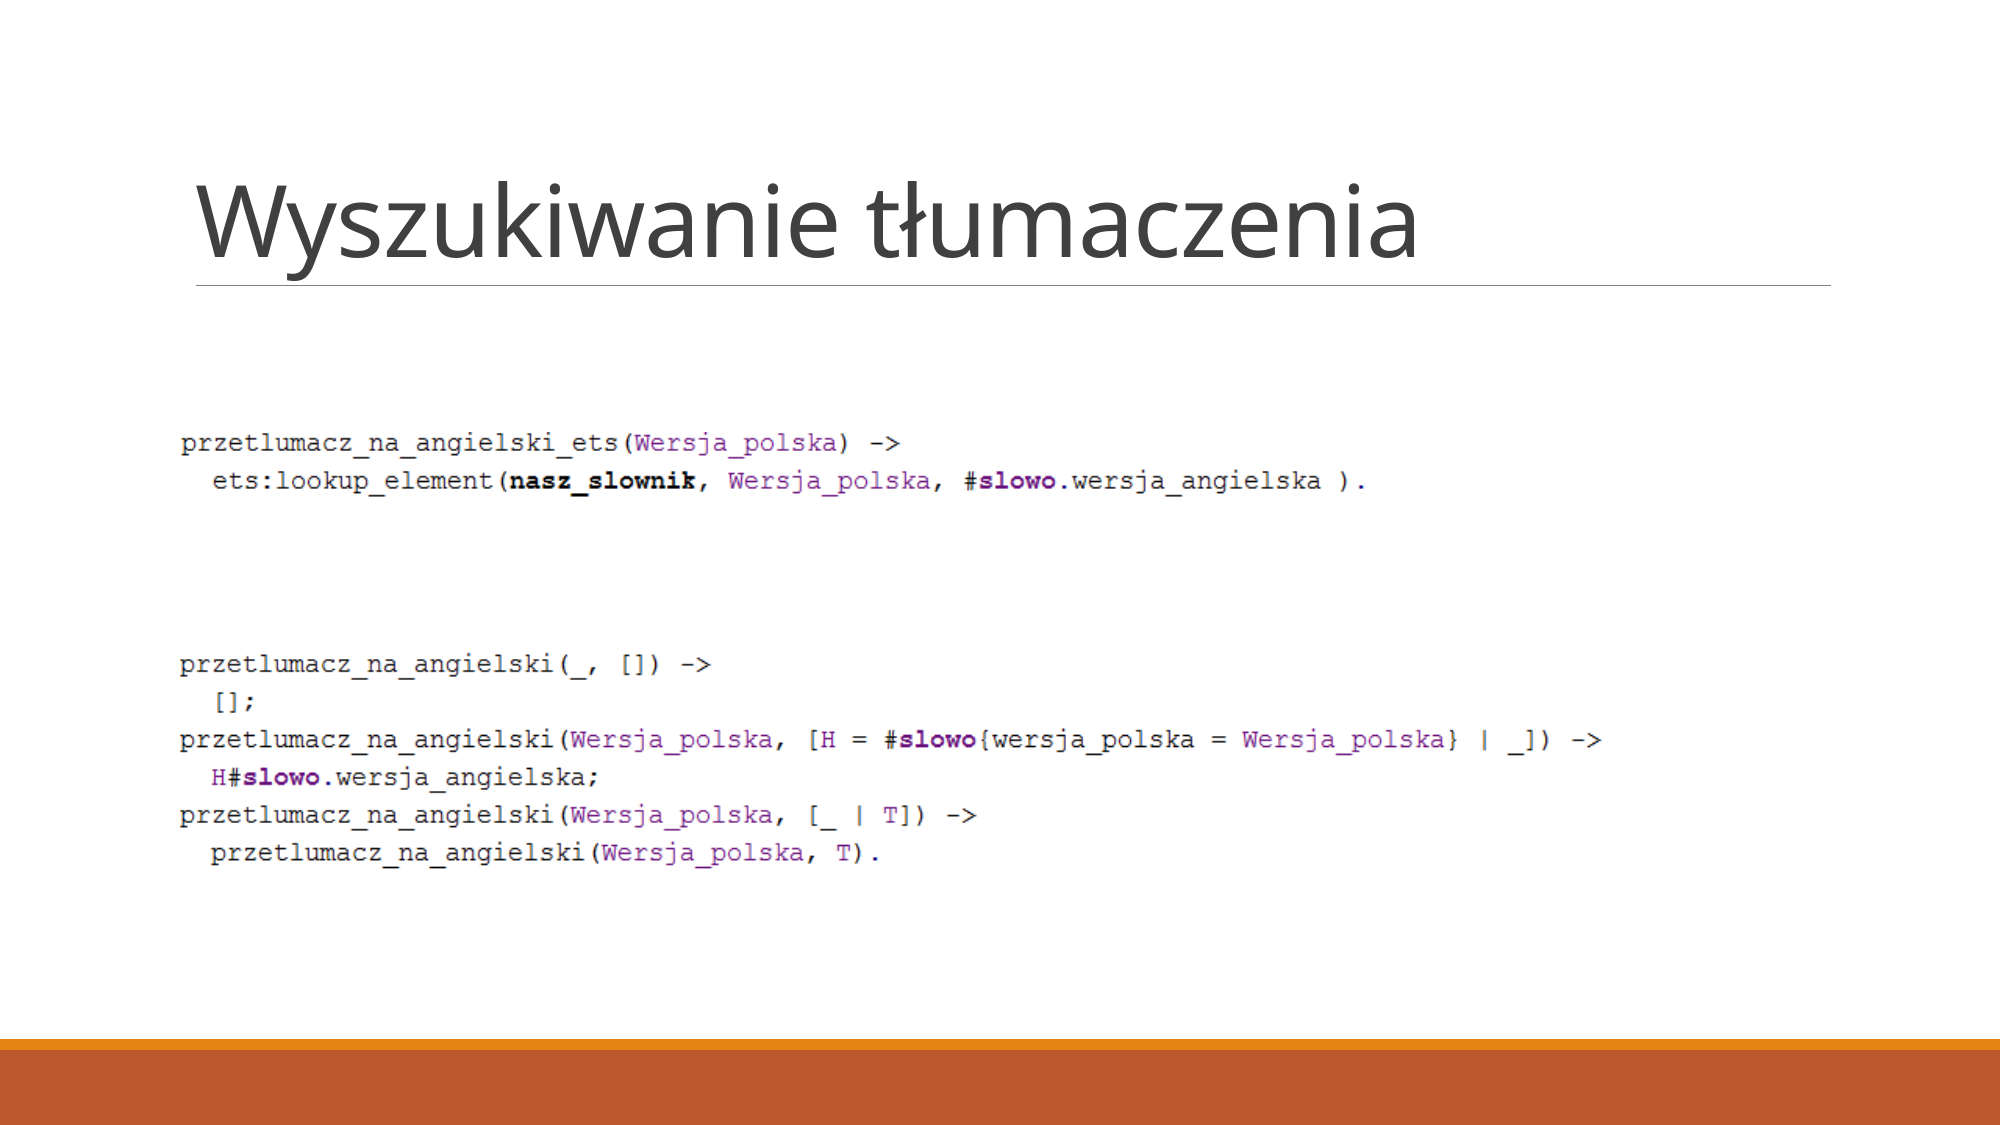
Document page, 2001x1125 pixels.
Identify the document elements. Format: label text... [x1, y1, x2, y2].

picture [179, 432, 1378, 501]
title Wyszukiwanie tłumaczenia [180, 47, 1830, 285]
picture [179, 646, 1617, 878]
